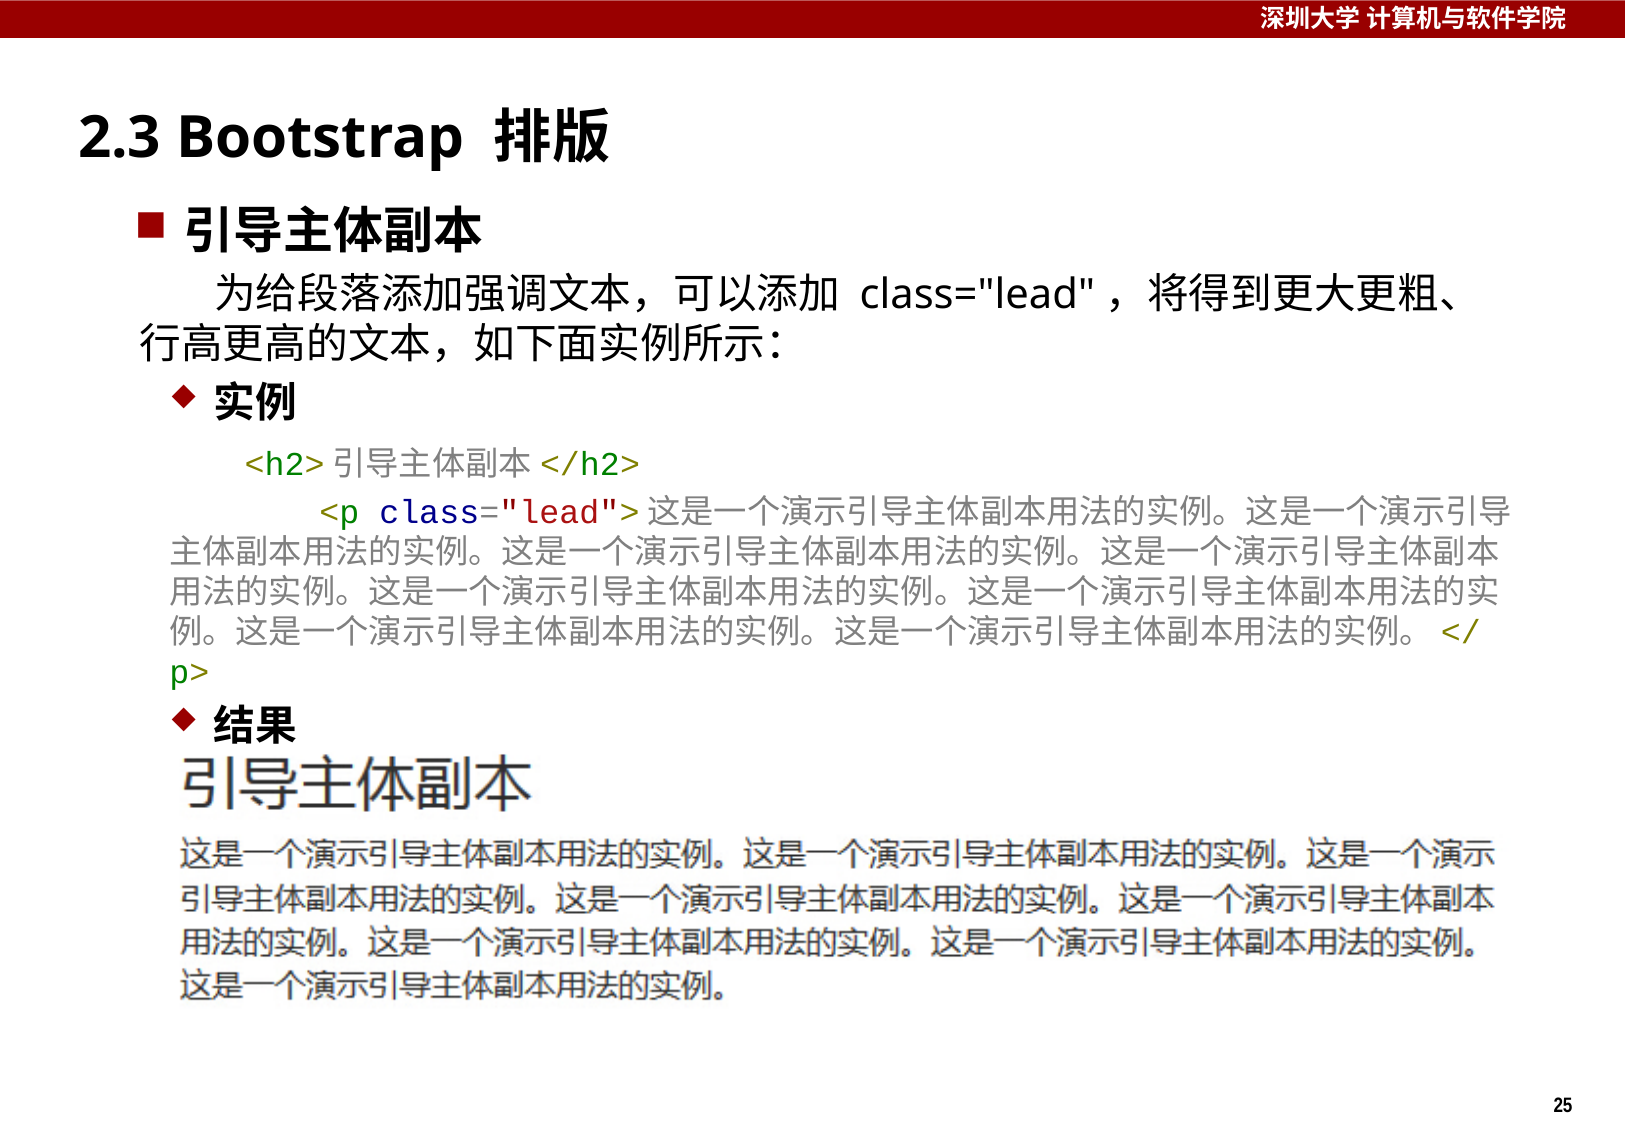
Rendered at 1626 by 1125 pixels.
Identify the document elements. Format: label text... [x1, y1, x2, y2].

list 引导主体副本 为给段落添加强调文本，可以添加 class="lead"，将得到更大更粗、行高更高的文本，如下面实例所示： 实例 <h2>引导主体副本</h2> <p class="lead">这是一个演示引导主体副本用法的实例。这是一个演示引导主体副本用法的实例。这是一个演示引导主体副本用法的实例。这是一个演示引导主体副本用法的实例。这是一个演示引导主体副本用法的实例。这是一个演示引导主体副本用法的实例。这是一个演示引导主体副本用法的实例。这是一个演示引导主体副本用法的实例。</p> 结果 [79, 191, 1534, 1107]
picture [173, 751, 1533, 1012]
title 2.3 Bootstrap 排版 [63, 71, 1413, 197]
